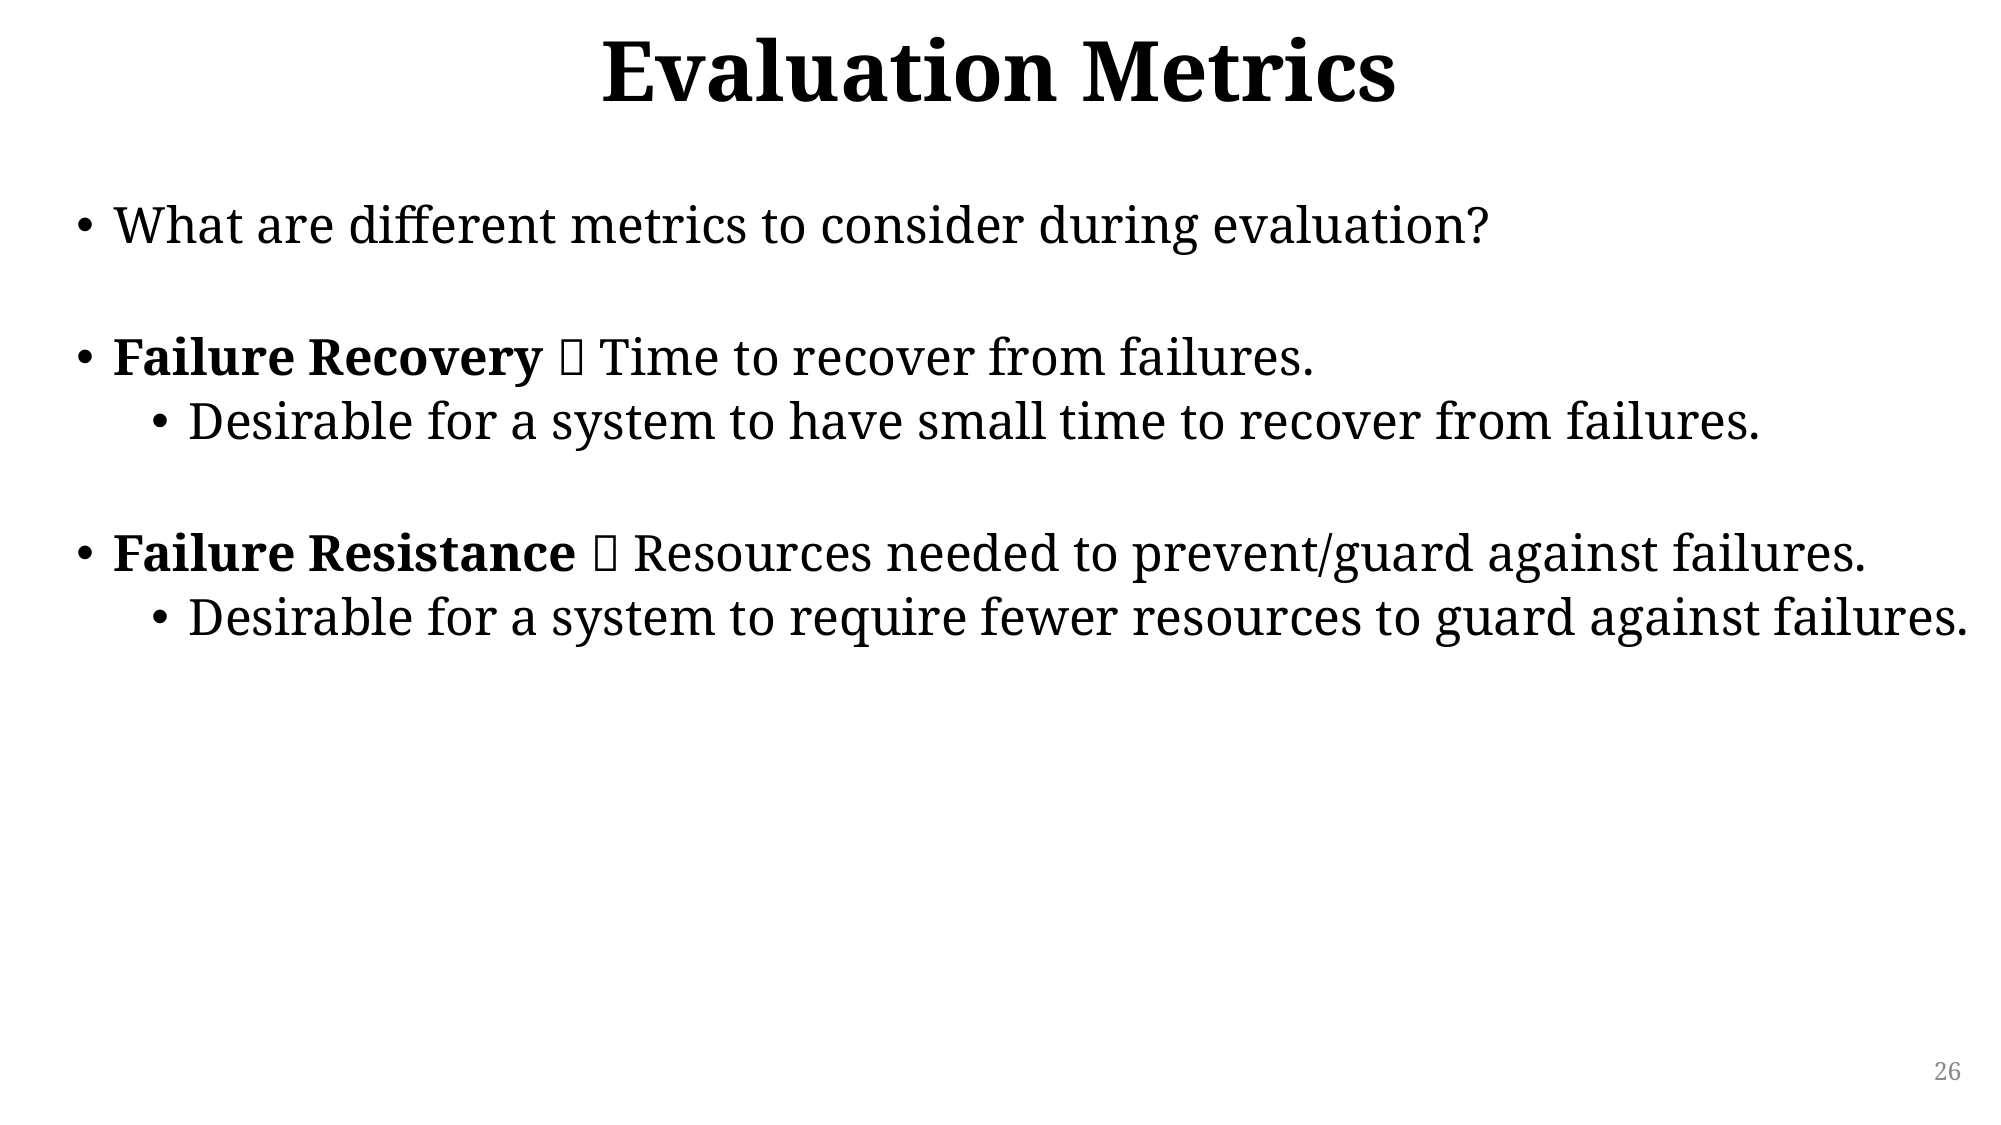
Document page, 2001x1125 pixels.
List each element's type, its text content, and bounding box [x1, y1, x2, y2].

title Evaluation Metrics [137, 0, 1863, 149]
list What are different metrics to consider during evaluation? Failure Recovery  Time to recover from failures. Desirable for a system to have small time to recover from failures. Failure Resistance  Resources needed to prevent/guard against failures. Desirable for a system to require fewer resources to guard against failures. [61, 193, 2000, 1103]
